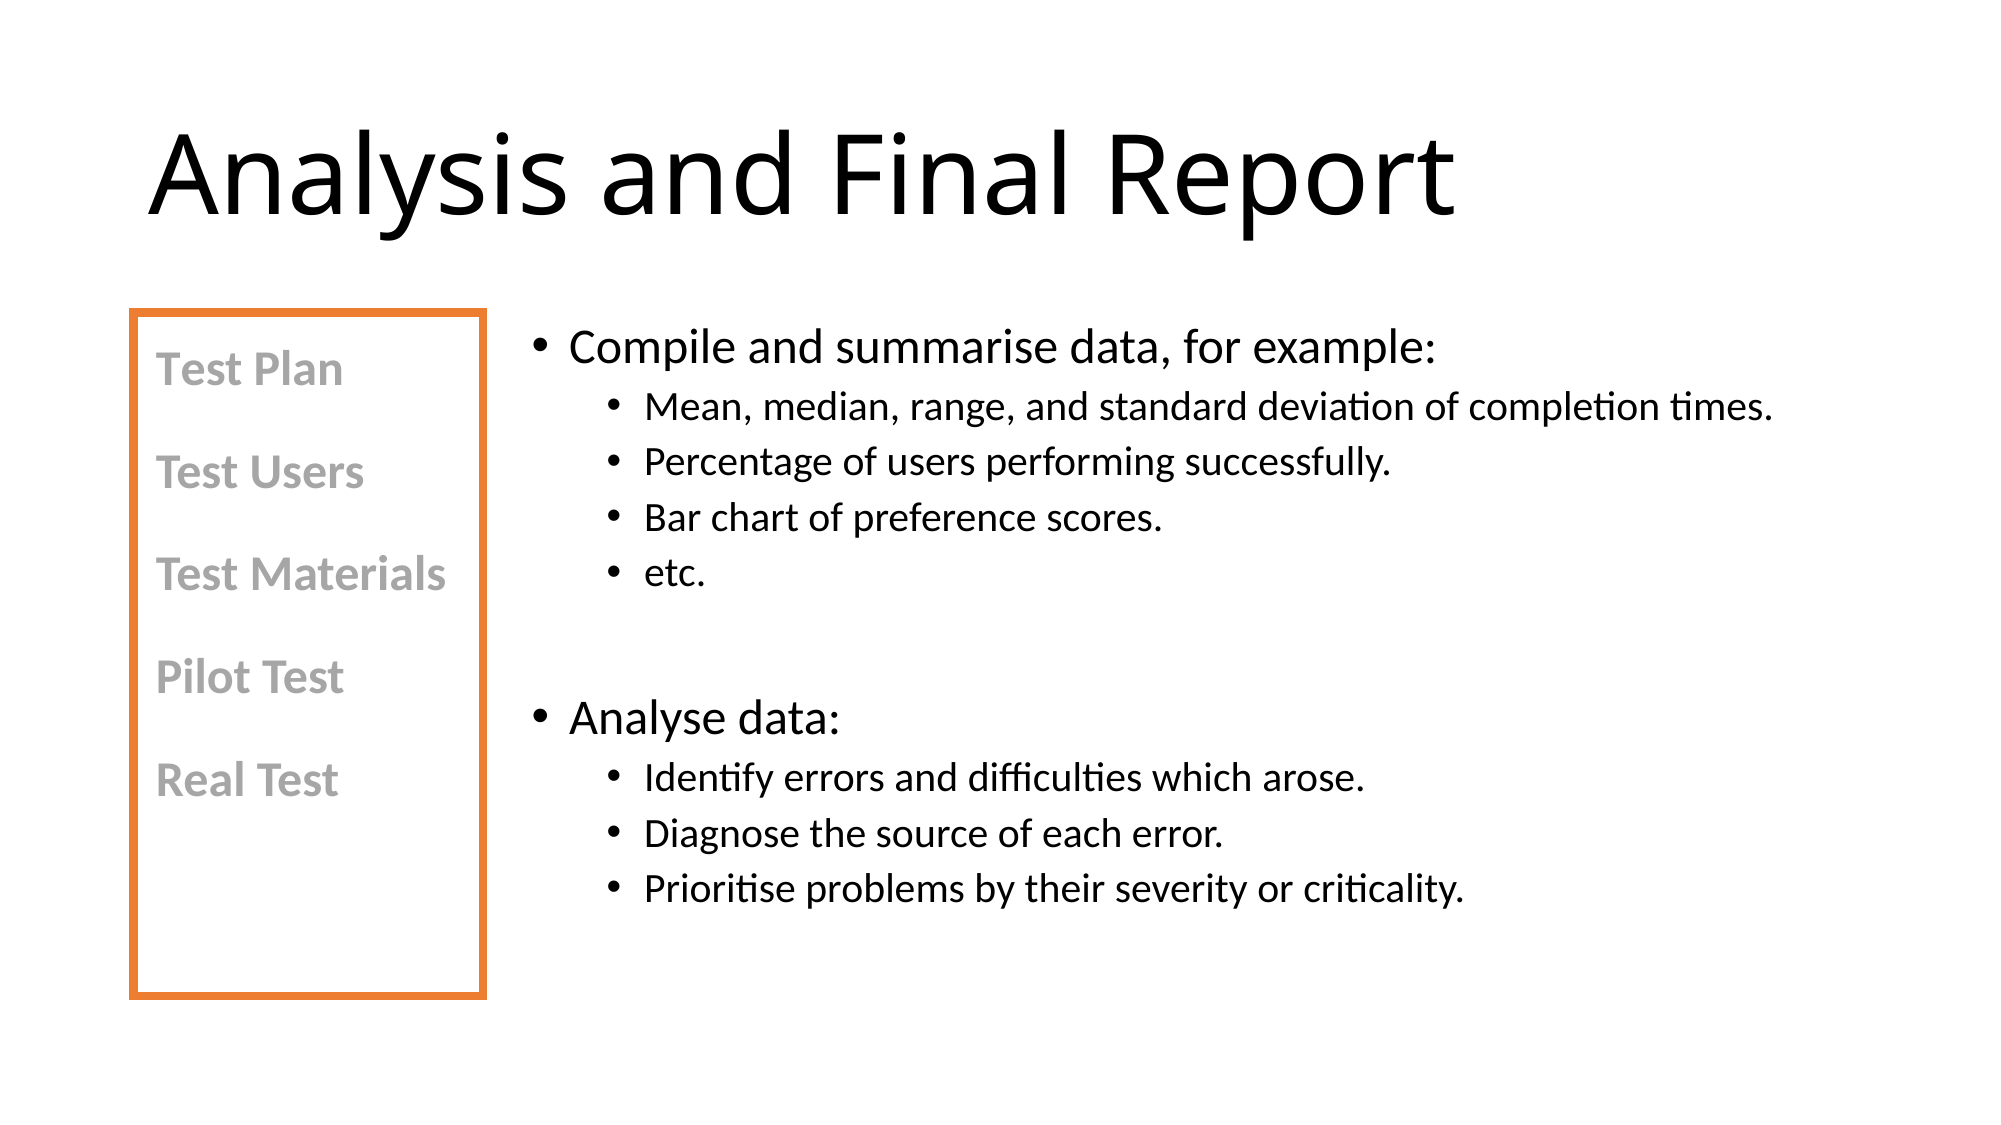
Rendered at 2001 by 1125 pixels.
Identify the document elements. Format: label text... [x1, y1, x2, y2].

title Analysis and Final Report [133, 25, 1917, 246]
list Compile and summarise data, for example: Mean, median, range, and standard deviation of completion times. Percentage of users performing successfully. Bar chart of preference scores. etc. Analyse data: Identify errors and diﬃculties which arose. Diagnose the source of each error. Prioritise problems by their severity or criticality. [516, 312, 1917, 1013]
list Test Plan Test Users Test Materials Pilot Test Real Test Analysis [129, 308, 487, 1000]
